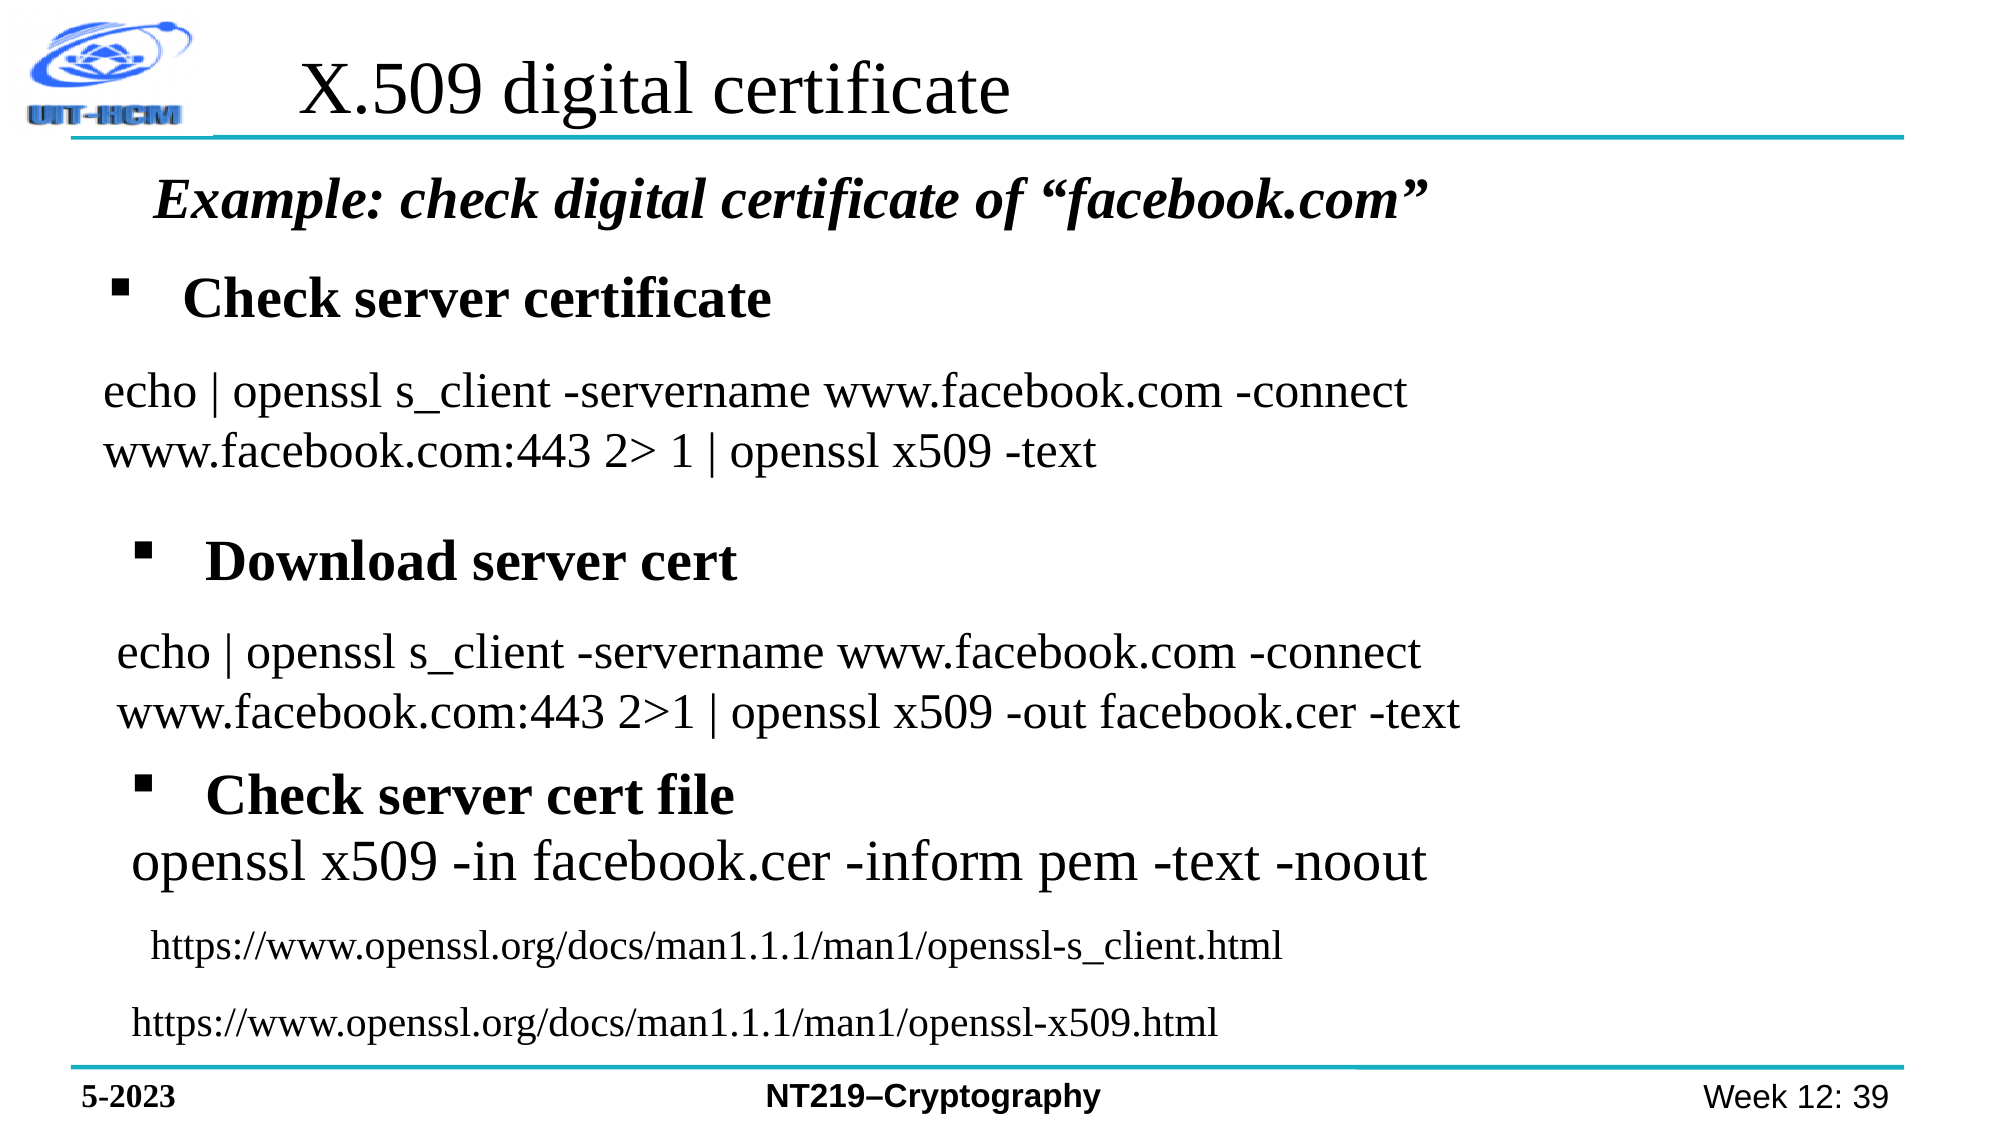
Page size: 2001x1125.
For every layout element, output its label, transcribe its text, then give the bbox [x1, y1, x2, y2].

text_box Check server certificate [92, 251, 802, 337]
text_box X.509 digital certificate [283, 30, 1027, 136]
text_box https://www.openssl.org/docs/man1.1.1/man1/openssl-x509.html [116, 987, 1545, 1053]
text_box Example: check digital certificate of “facebook.com” [138, 166, 1445, 238]
text_box openssl x509 -in facebook.cer -inform pem -text -noout [116, 814, 1498, 900]
text_box Download server cert [115, 514, 753, 600]
text_box https://www.openssl.org/docs/man1.1.1/man1/openssl-s_client.html [135, 910, 1344, 976]
text_box echo | openssl s_client -servername www.facebook.com -connect www.facebook.com:443 2> 1 | openssl x509 -text [88, 349, 1483, 485]
text_box echo | openssl s_client -servername www.facebook.com -connect www.facebook.com:443 2>1 | openssl x509 -out facebook.cer -text [101, 610, 1483, 746]
text_box Check server cert file [115, 748, 751, 834]
picture [7, 9, 213, 136]
